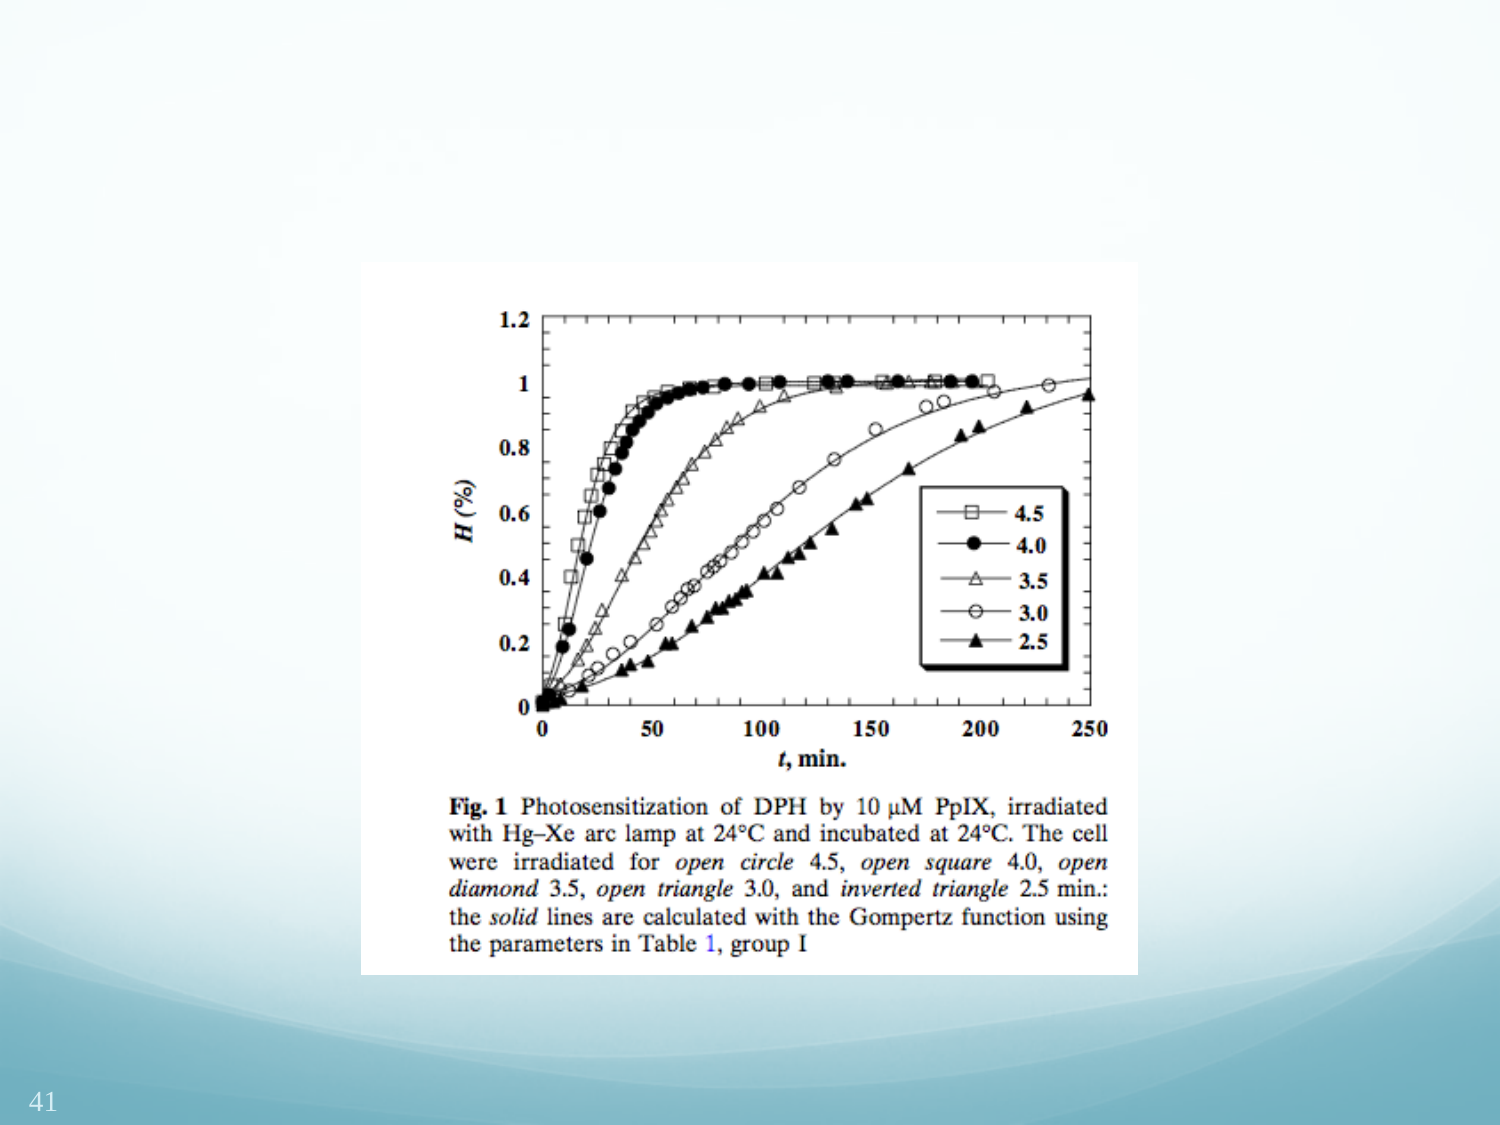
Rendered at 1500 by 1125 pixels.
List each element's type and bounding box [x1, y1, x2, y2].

list [89, 261, 1410, 976]
